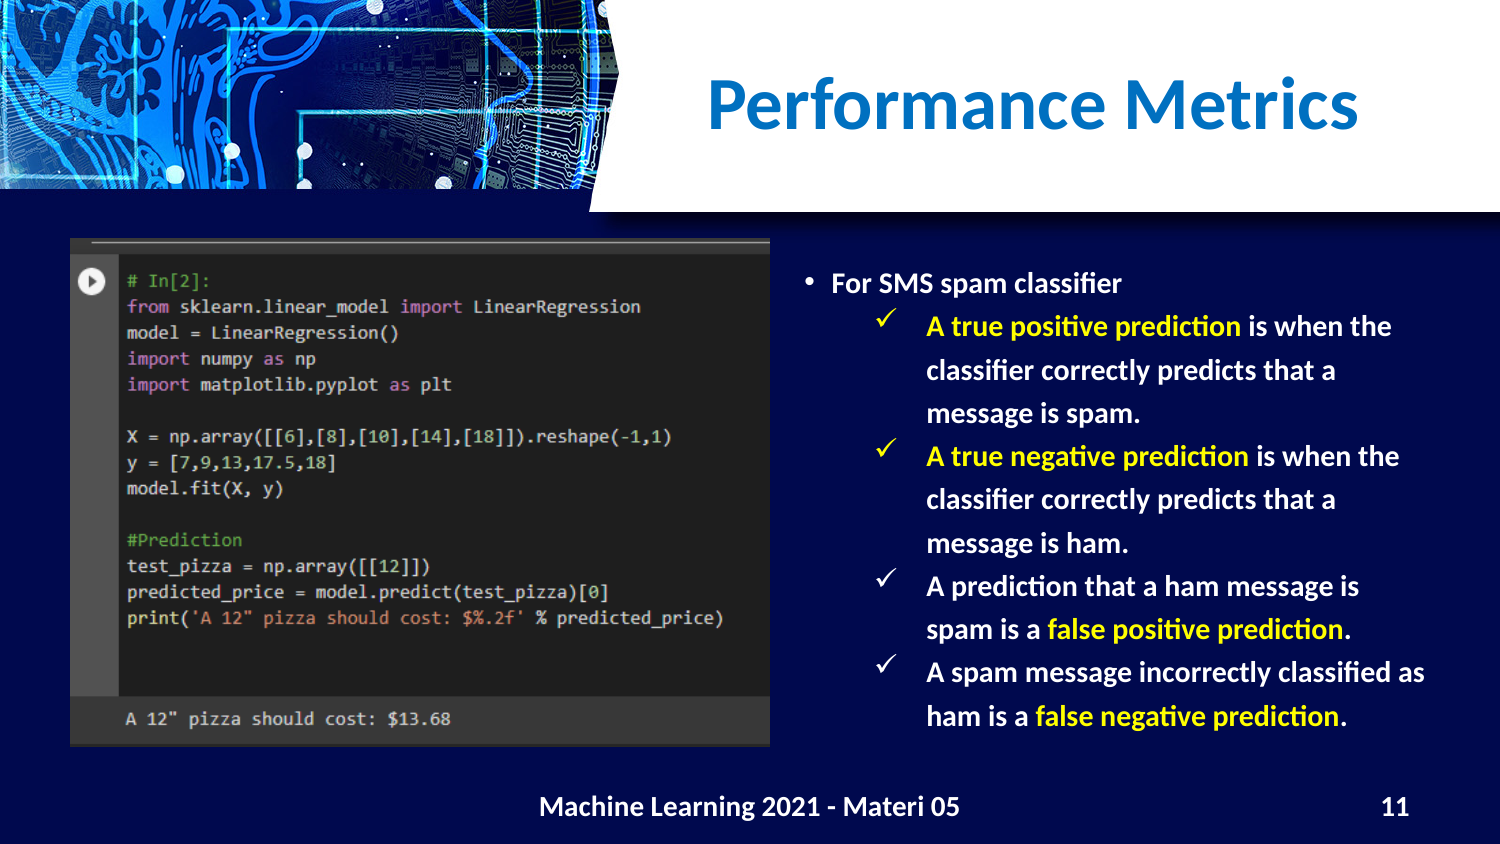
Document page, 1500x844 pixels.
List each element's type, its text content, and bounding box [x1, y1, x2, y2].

title Performance Metrics [634, 36, 1433, 162]
text_box For SMS spam classifier A true positive prediction is when the classifier correctly predicts that a message is spam. A true negative prediction is when the classifier correctly predicts that a message is ham. A prediction that a ham message is spam is a false positive prediction. A spam message incorrectly classified as ham is a false negative prediction. [789, 249, 1445, 747]
slide_number 11 [1074, 782, 1425, 827]
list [69, 238, 771, 747]
footer Machine Learning 2021 - Materi 05 [512, 782, 988, 827]
picture [0, 0, 1500, 844]
